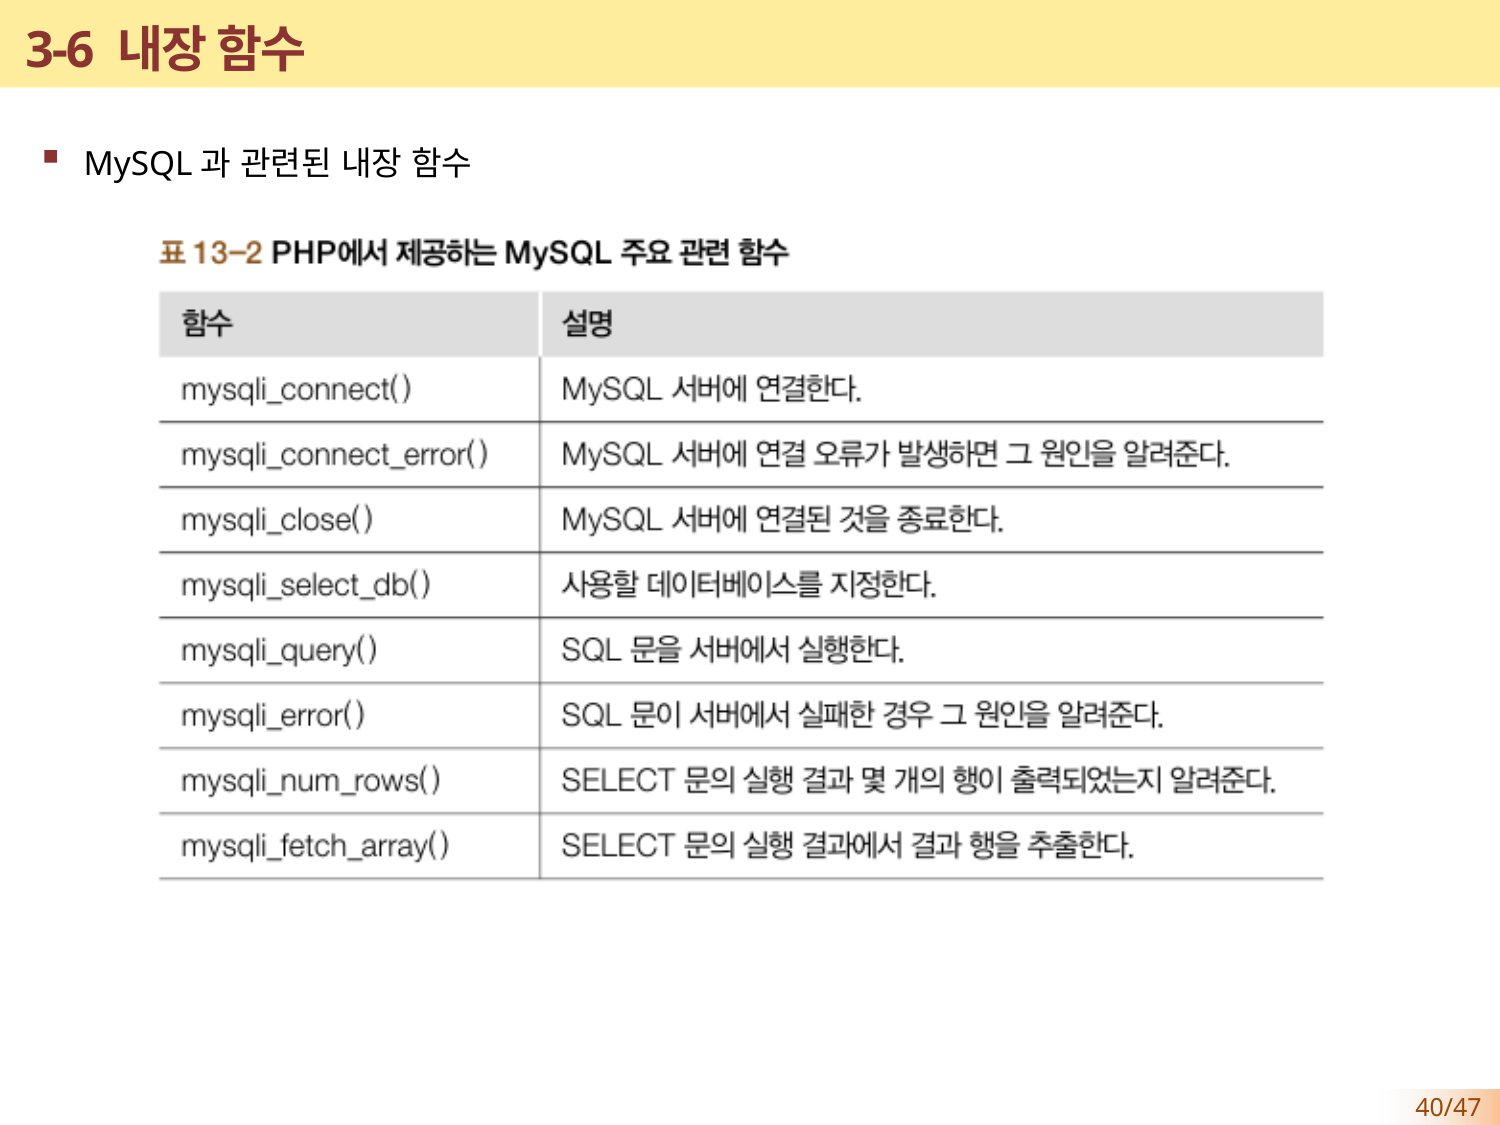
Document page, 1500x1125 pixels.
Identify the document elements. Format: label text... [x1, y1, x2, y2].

title 3-6 내장 함수 [10, 8, 1260, 87]
list MySQL과 관련된 내장 함수 [10, 127, 1481, 1058]
picture [142, 215, 1341, 895]
